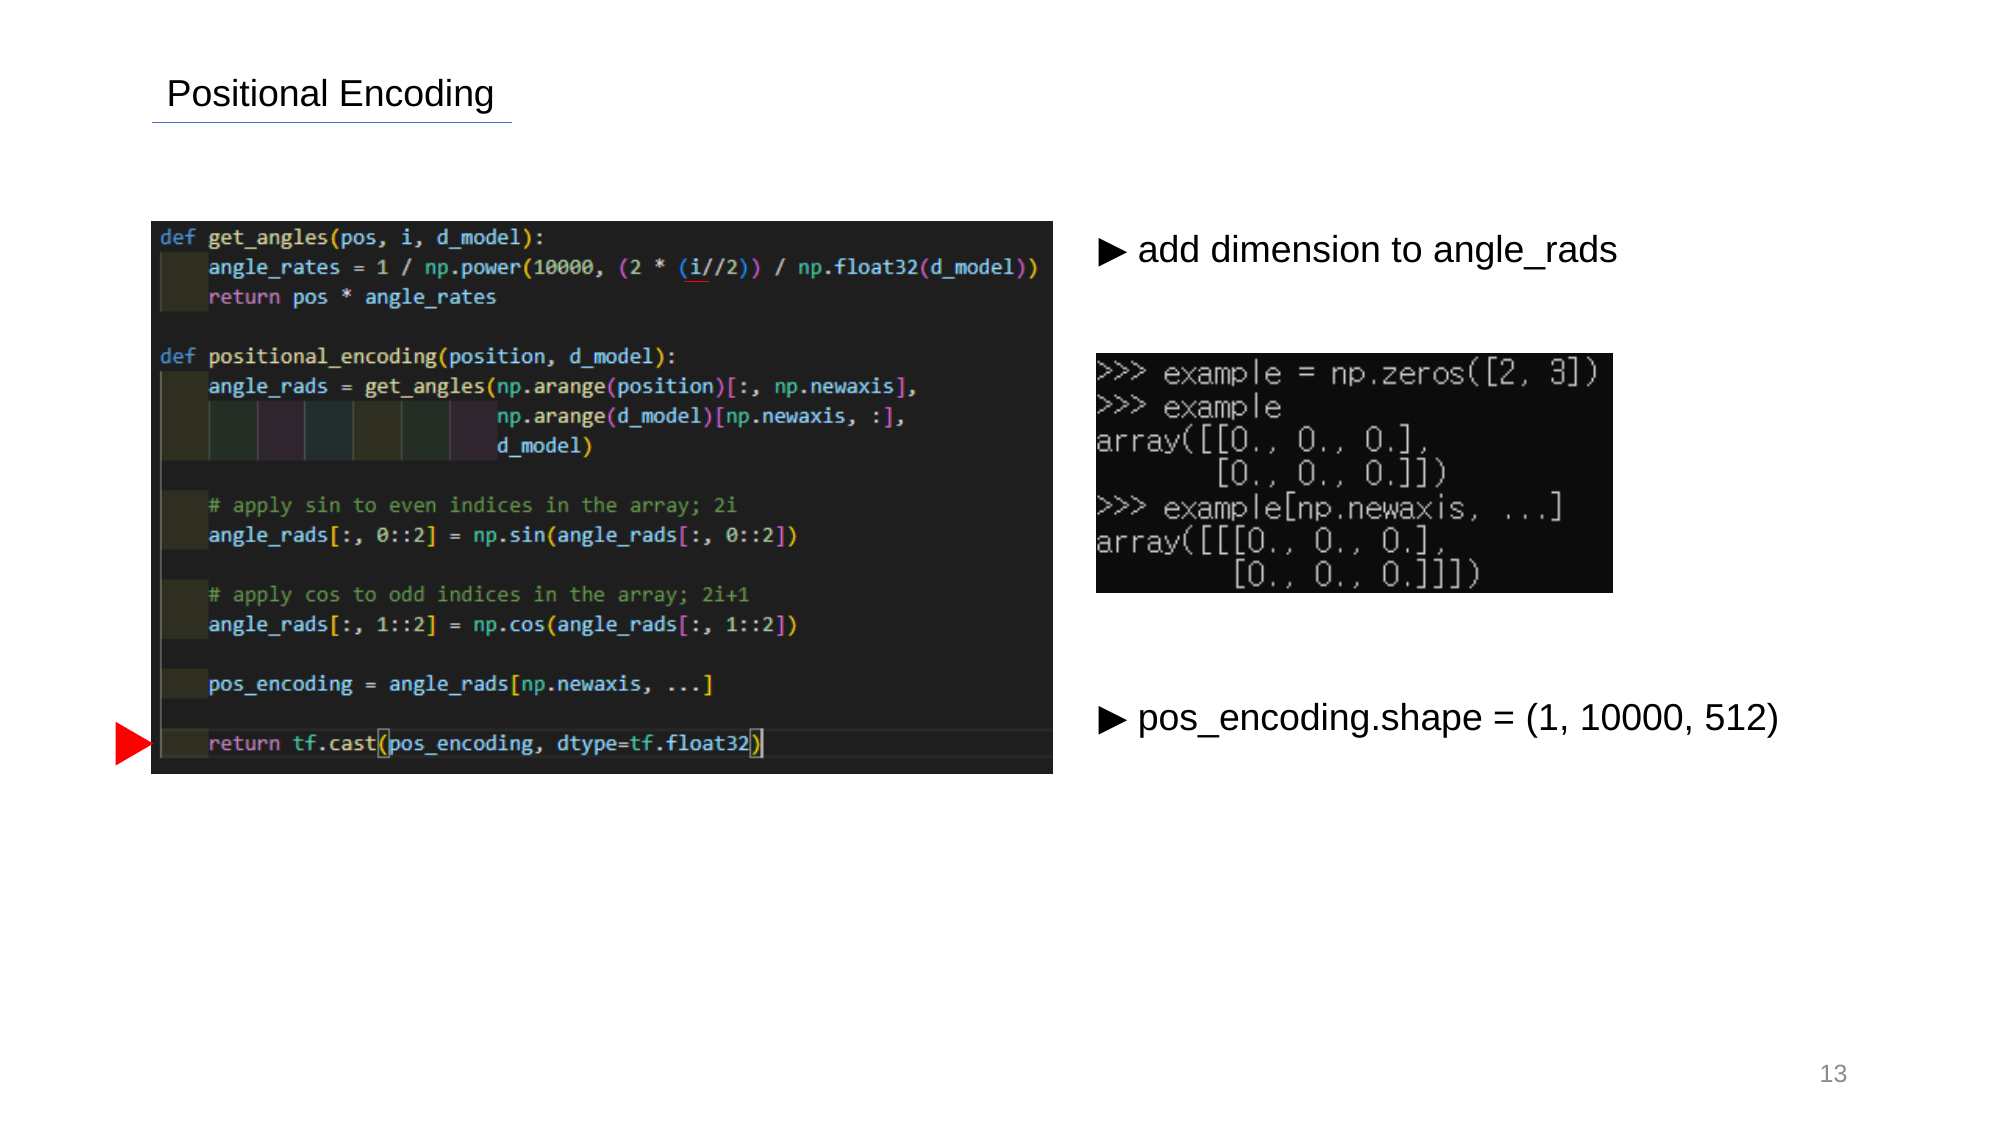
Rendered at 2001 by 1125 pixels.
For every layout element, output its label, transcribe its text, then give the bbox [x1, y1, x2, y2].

text_box [115, 721, 151, 766]
picture [1096, 353, 1613, 593]
picture [151, 221, 1053, 774]
text_box Positional Encoding [151, 61, 836, 122]
text_box ▶ add dimension to angle_rads [1083, 217, 1884, 323]
text_box ▶ pos_encoding.shape = (1, 10000, 512) [1083, 685, 1884, 791]
slide_number 13 [1412, 1042, 1863, 1103]
